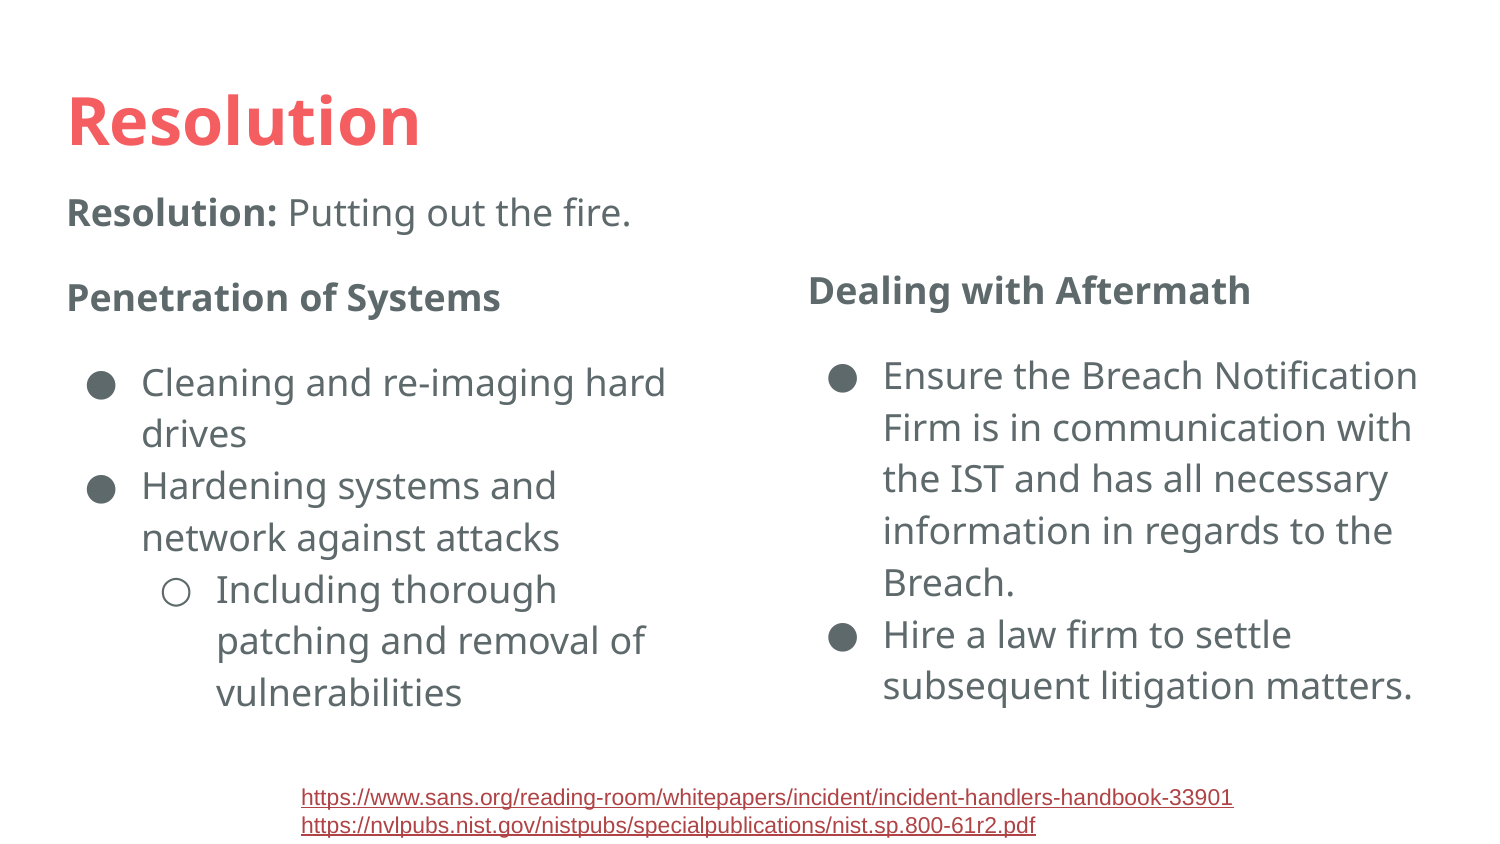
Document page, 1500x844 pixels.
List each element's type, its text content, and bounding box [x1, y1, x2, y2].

title Resolution [51, 64, 1449, 167]
list Dealing with Aftermath Ensure the Breach Notification Firm is in communication with the IST and has all necessary information in regards to the Breach. Hire a law firm to settle subsequent litigation matters. [792, 166, 1449, 728]
list Resolution: Putting out the fire. Penetration of Systems Cleaning and re-imaging hard drives Hardening systems and network against attacks Including thorough patching and removal of vulnerabilities [51, 166, 708, 728]
text_box https://www.sans.org/reading-room/whitepapers/incident/incident-handlers-handbook-33901 https://nvlpubs.nist.gov/nistpubs/specialpublications/nist.sp.800-61r2.pdf [285, 767, 1412, 838]
